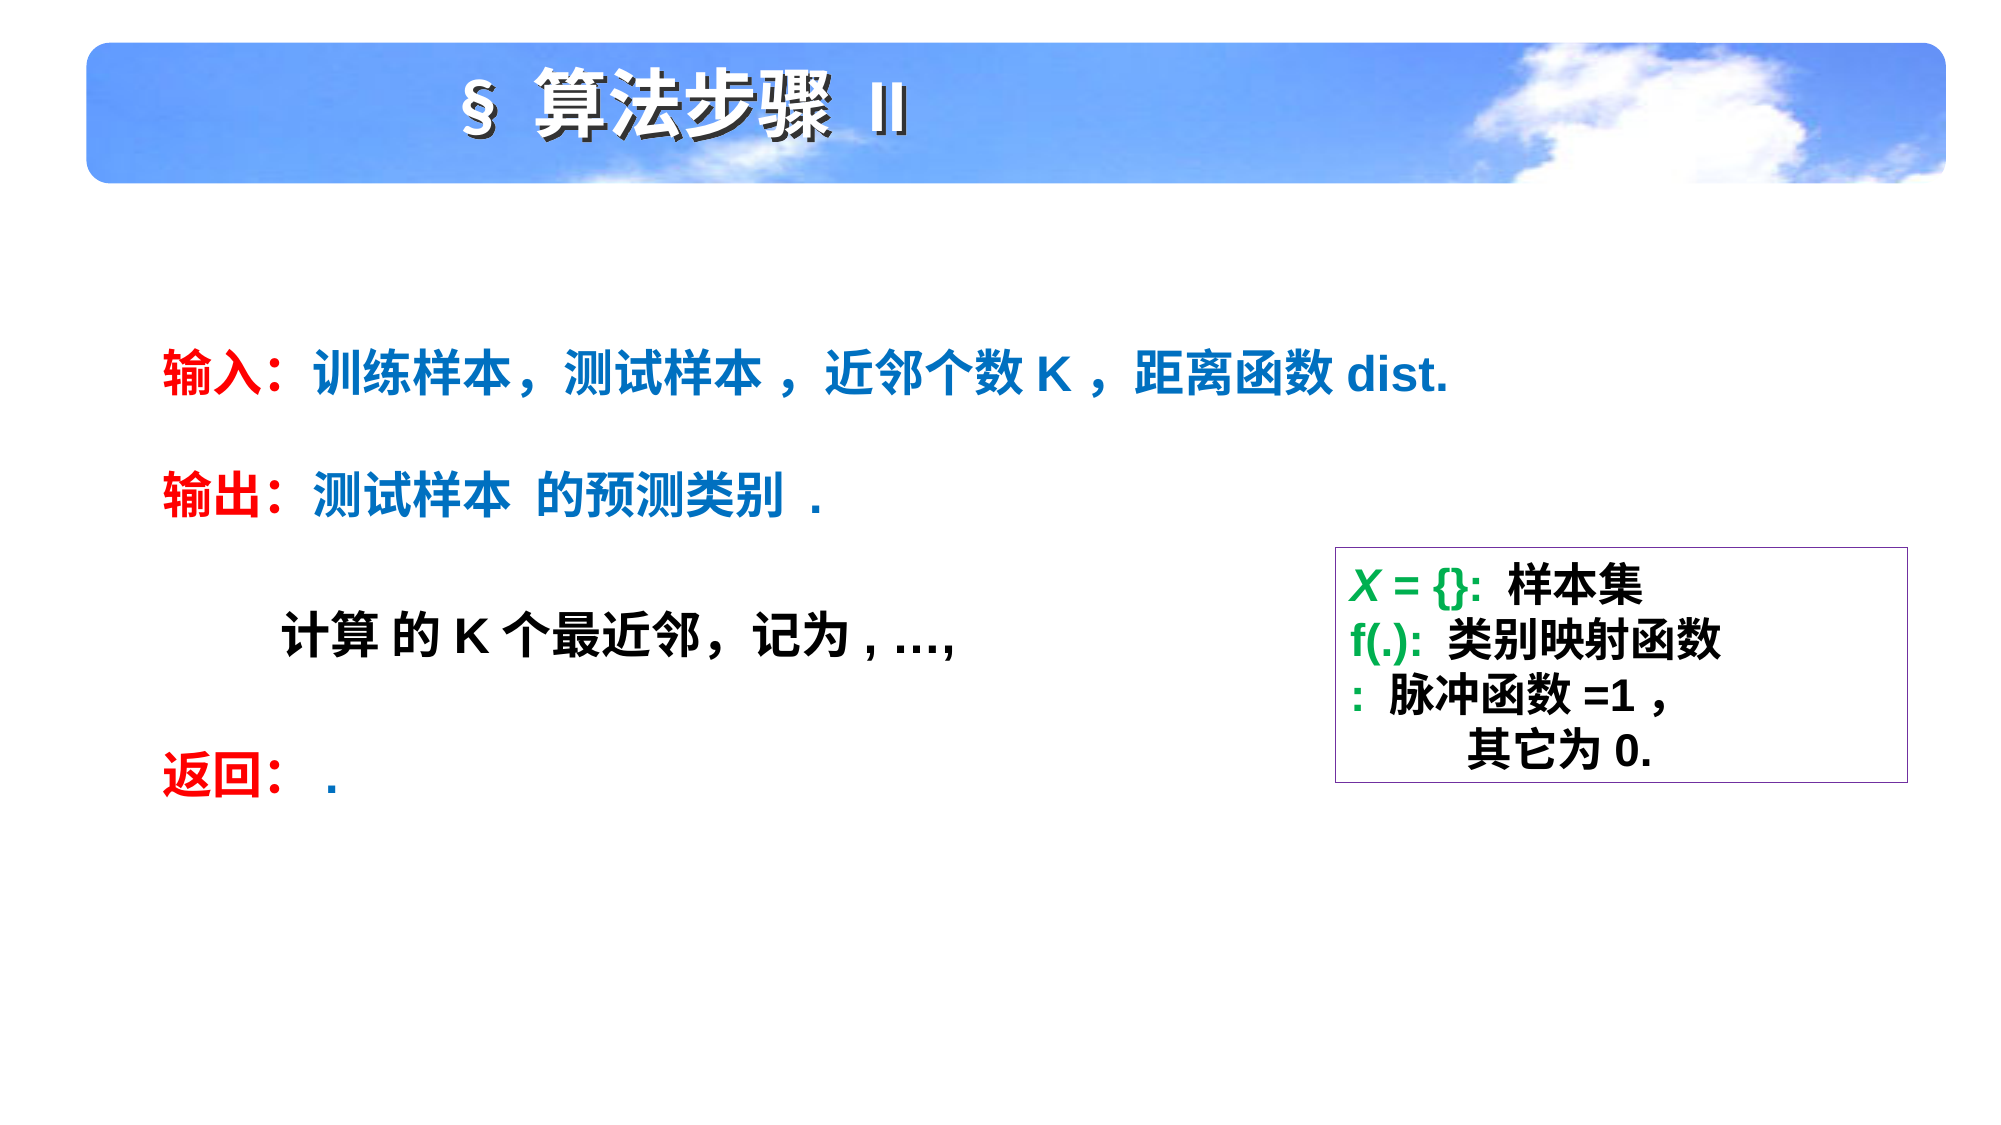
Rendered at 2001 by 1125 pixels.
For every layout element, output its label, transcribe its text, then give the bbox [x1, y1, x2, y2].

picture [86, 42, 1946, 184]
title § 算法步骤 II [444, 42, 1658, 161]
